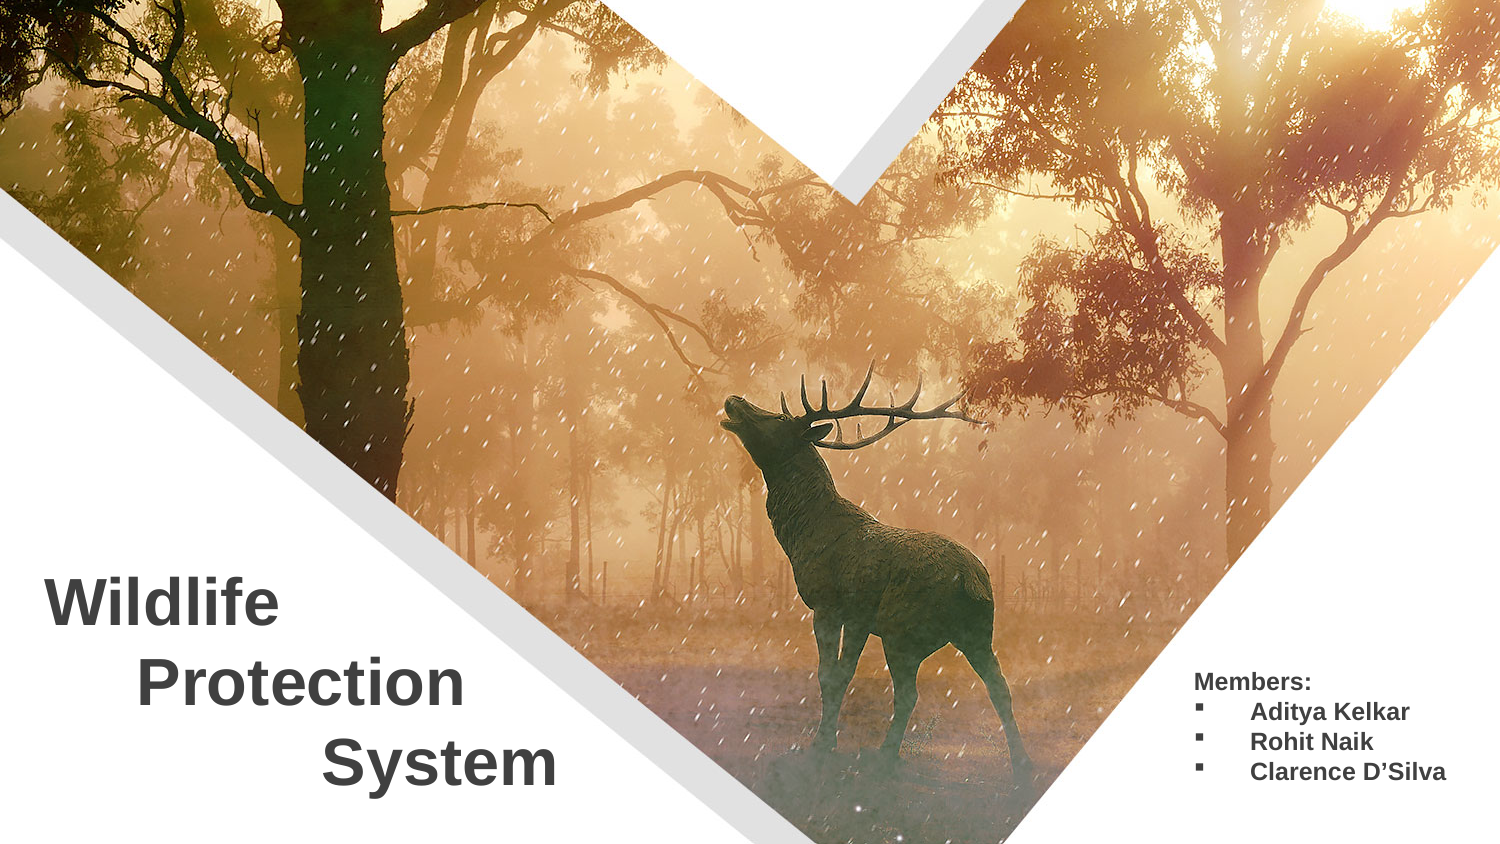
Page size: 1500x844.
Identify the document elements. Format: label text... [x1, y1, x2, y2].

picture [0, 0, 1500, 844]
text_box Wildlife Protection System [29, 551, 668, 807]
text_box Members: Aditya Kelkar Rohit Naik Clarence D’Silva [1179, 658, 1475, 793]
